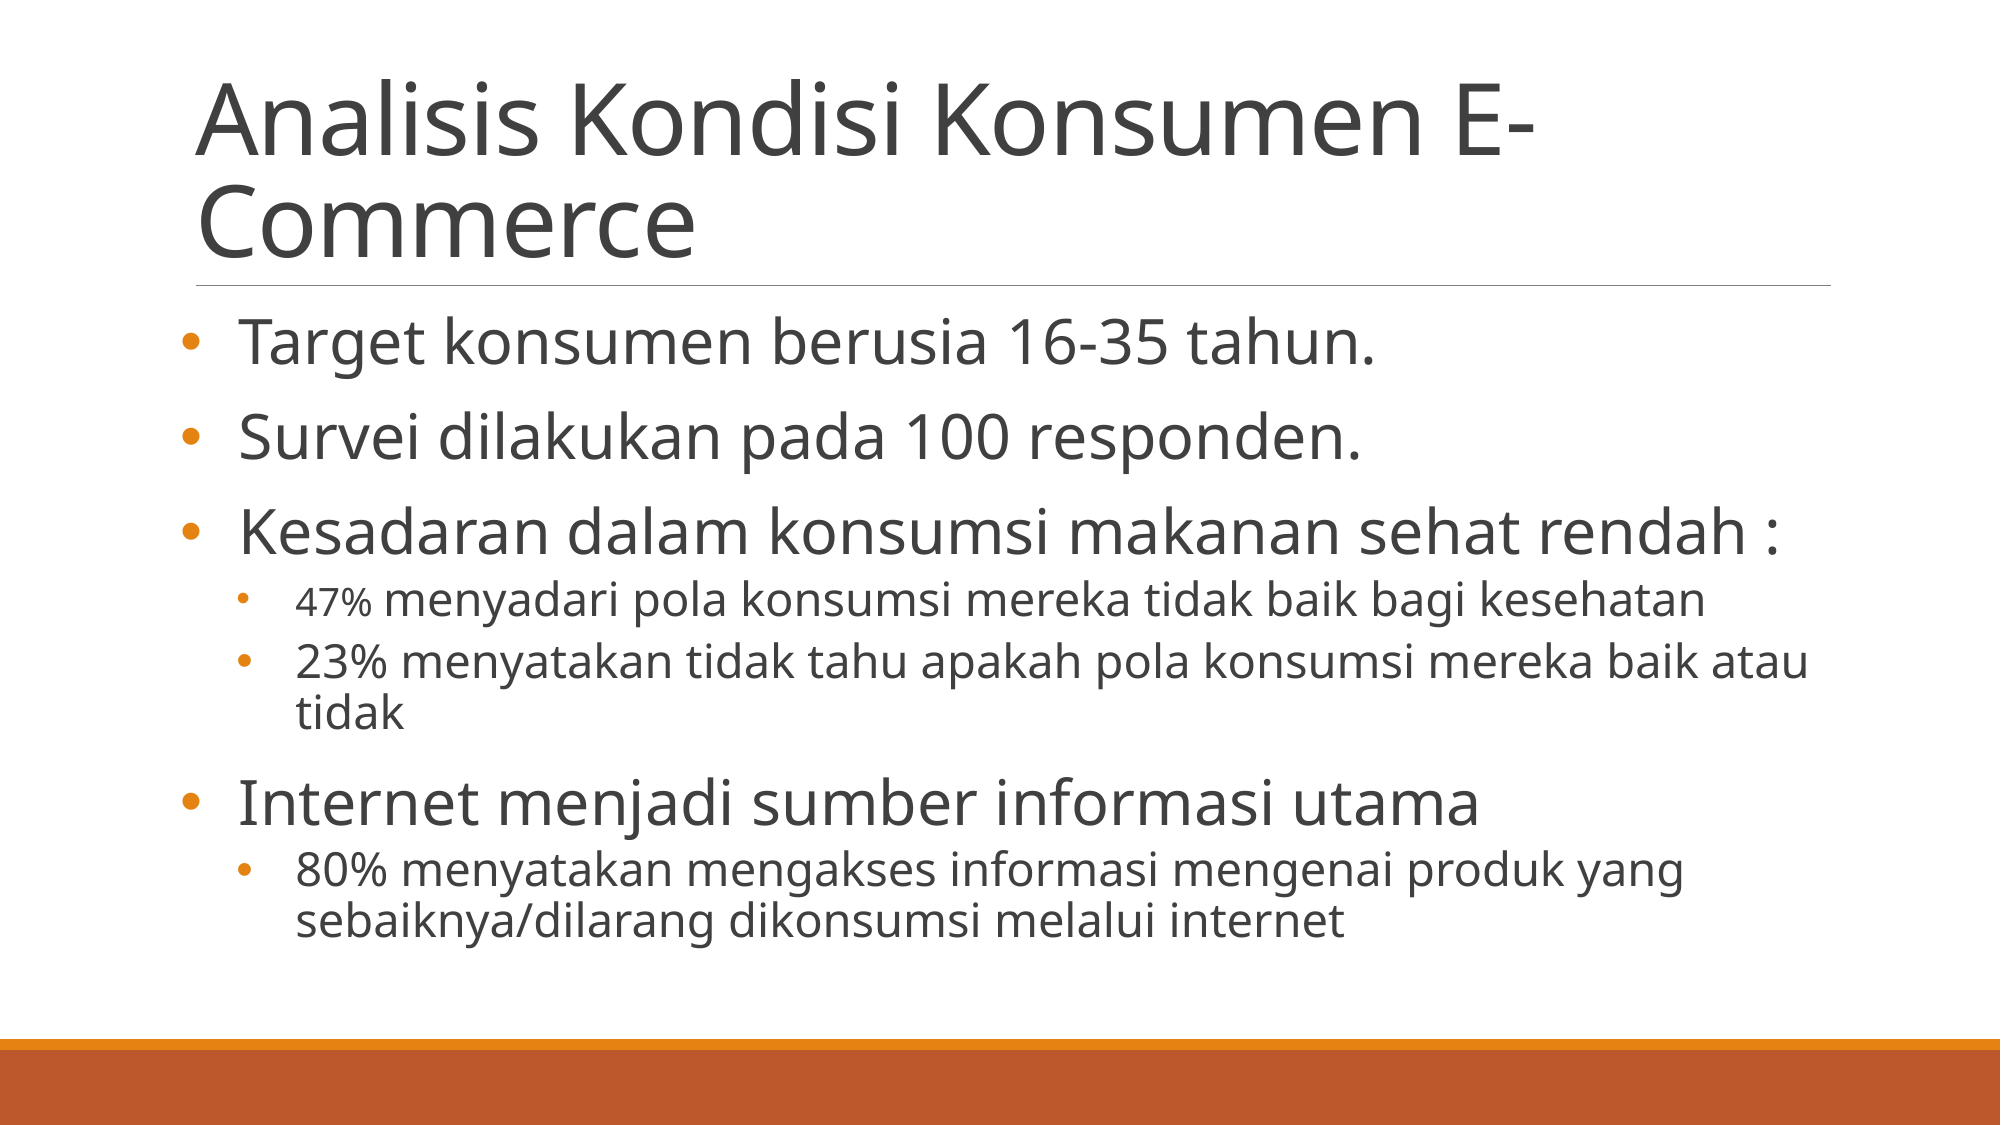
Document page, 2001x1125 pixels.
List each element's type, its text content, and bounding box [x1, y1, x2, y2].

title Analisis Kondisi Konsumen E-Commerce [180, 47, 1830, 285]
list Target konsumen berusia 16-35 tahun. Survei dilakukan pada 100 responden. Kesadaran dalam konsumsi makanan sehat rendah : 47% menyadari pola konsumsi mereka tidak baik bagi kesehatan 23% menyatakan tidak tahu apakah pola konsumsi mereka baik atau tidak Internet menjadi sumber informasi utama 80% menyatakan mengakses informasi mengenai produk yang sebaiknya/dilarang dikonsumsi melalui internet [180, 302, 1830, 963]
